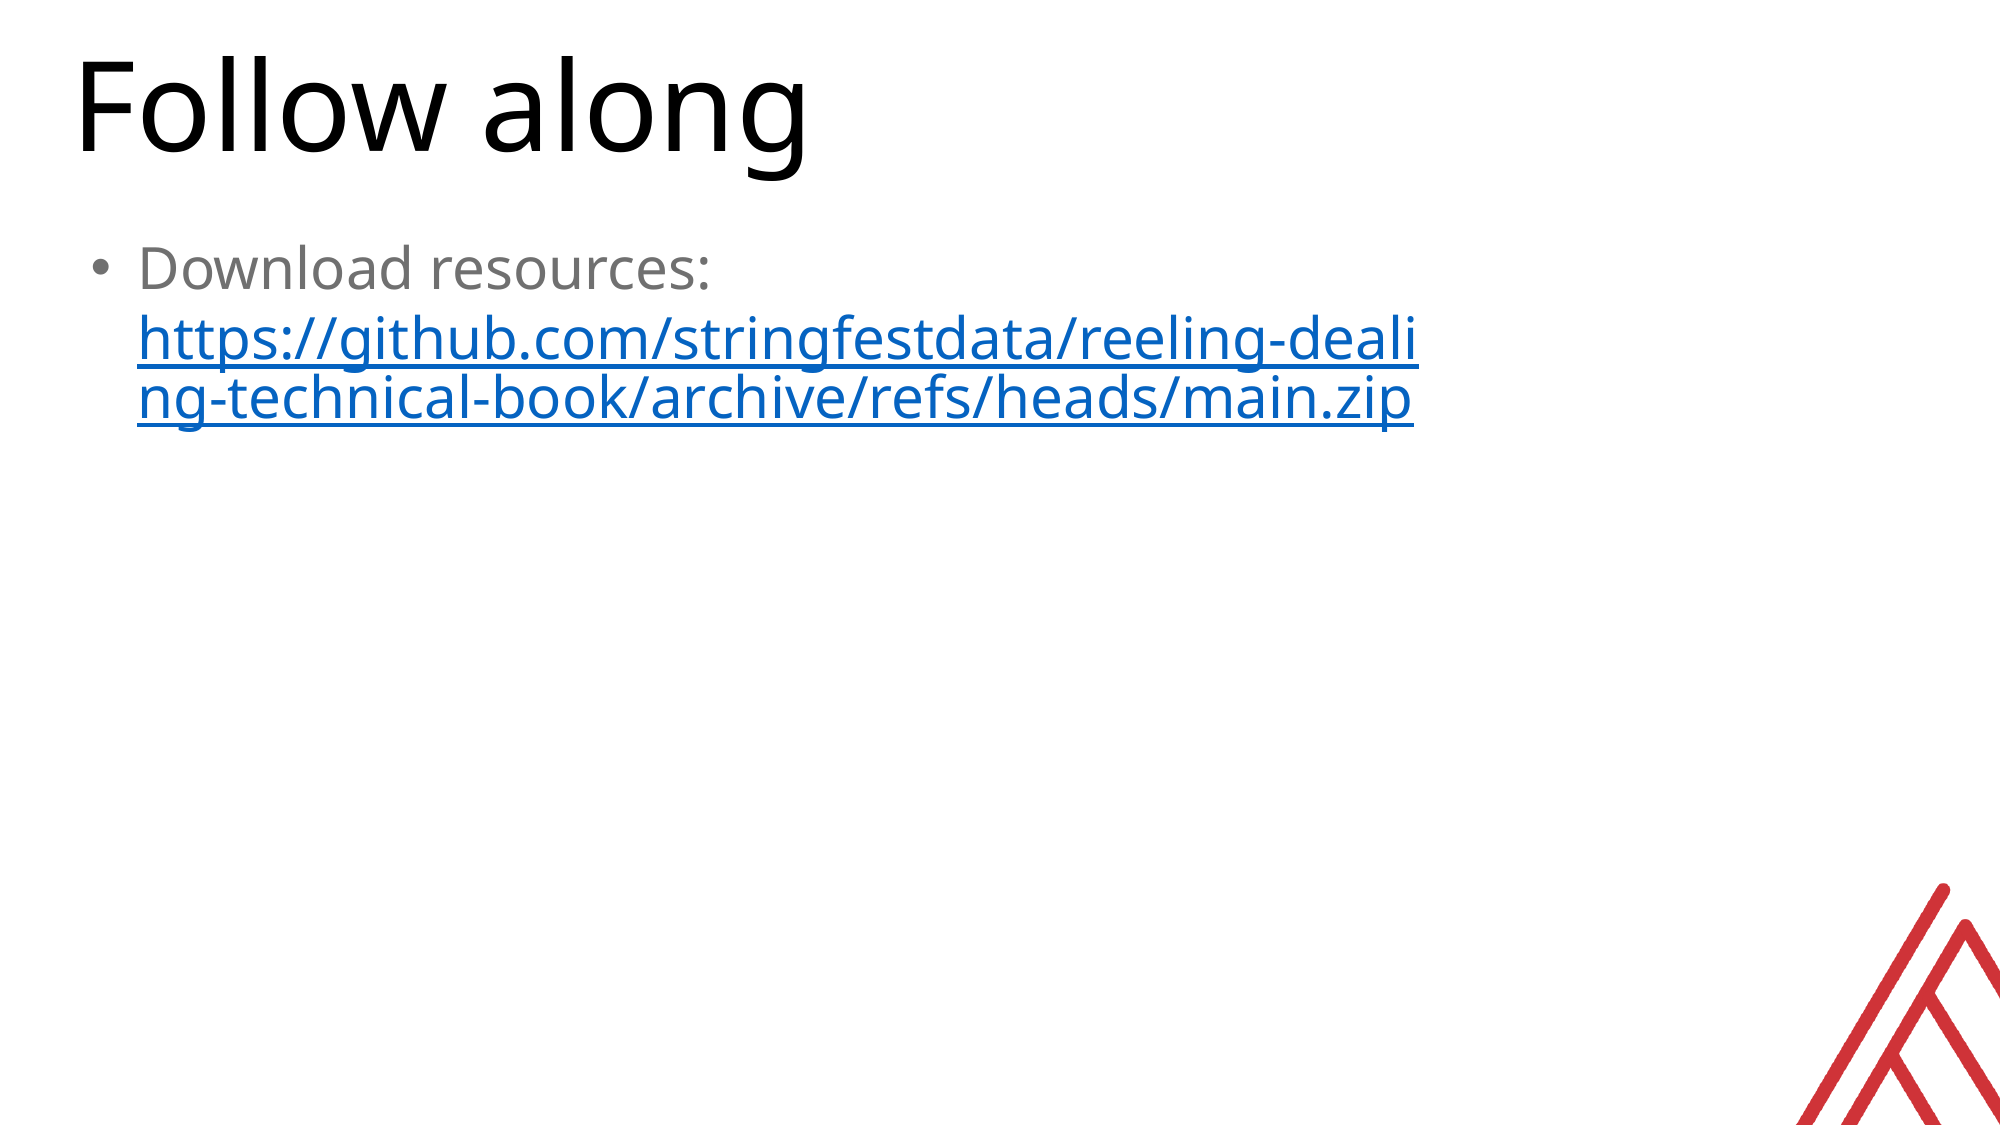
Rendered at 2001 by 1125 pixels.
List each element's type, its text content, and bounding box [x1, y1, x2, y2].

picture [1787, 880, 2000, 1125]
text_box Follow along [56, 18, 1665, 184]
text_box Download resources: https://github.com/stringfestdata/reeling-dealing-technical-book/archive/refs/heads/main.zip [75, 223, 1452, 458]
